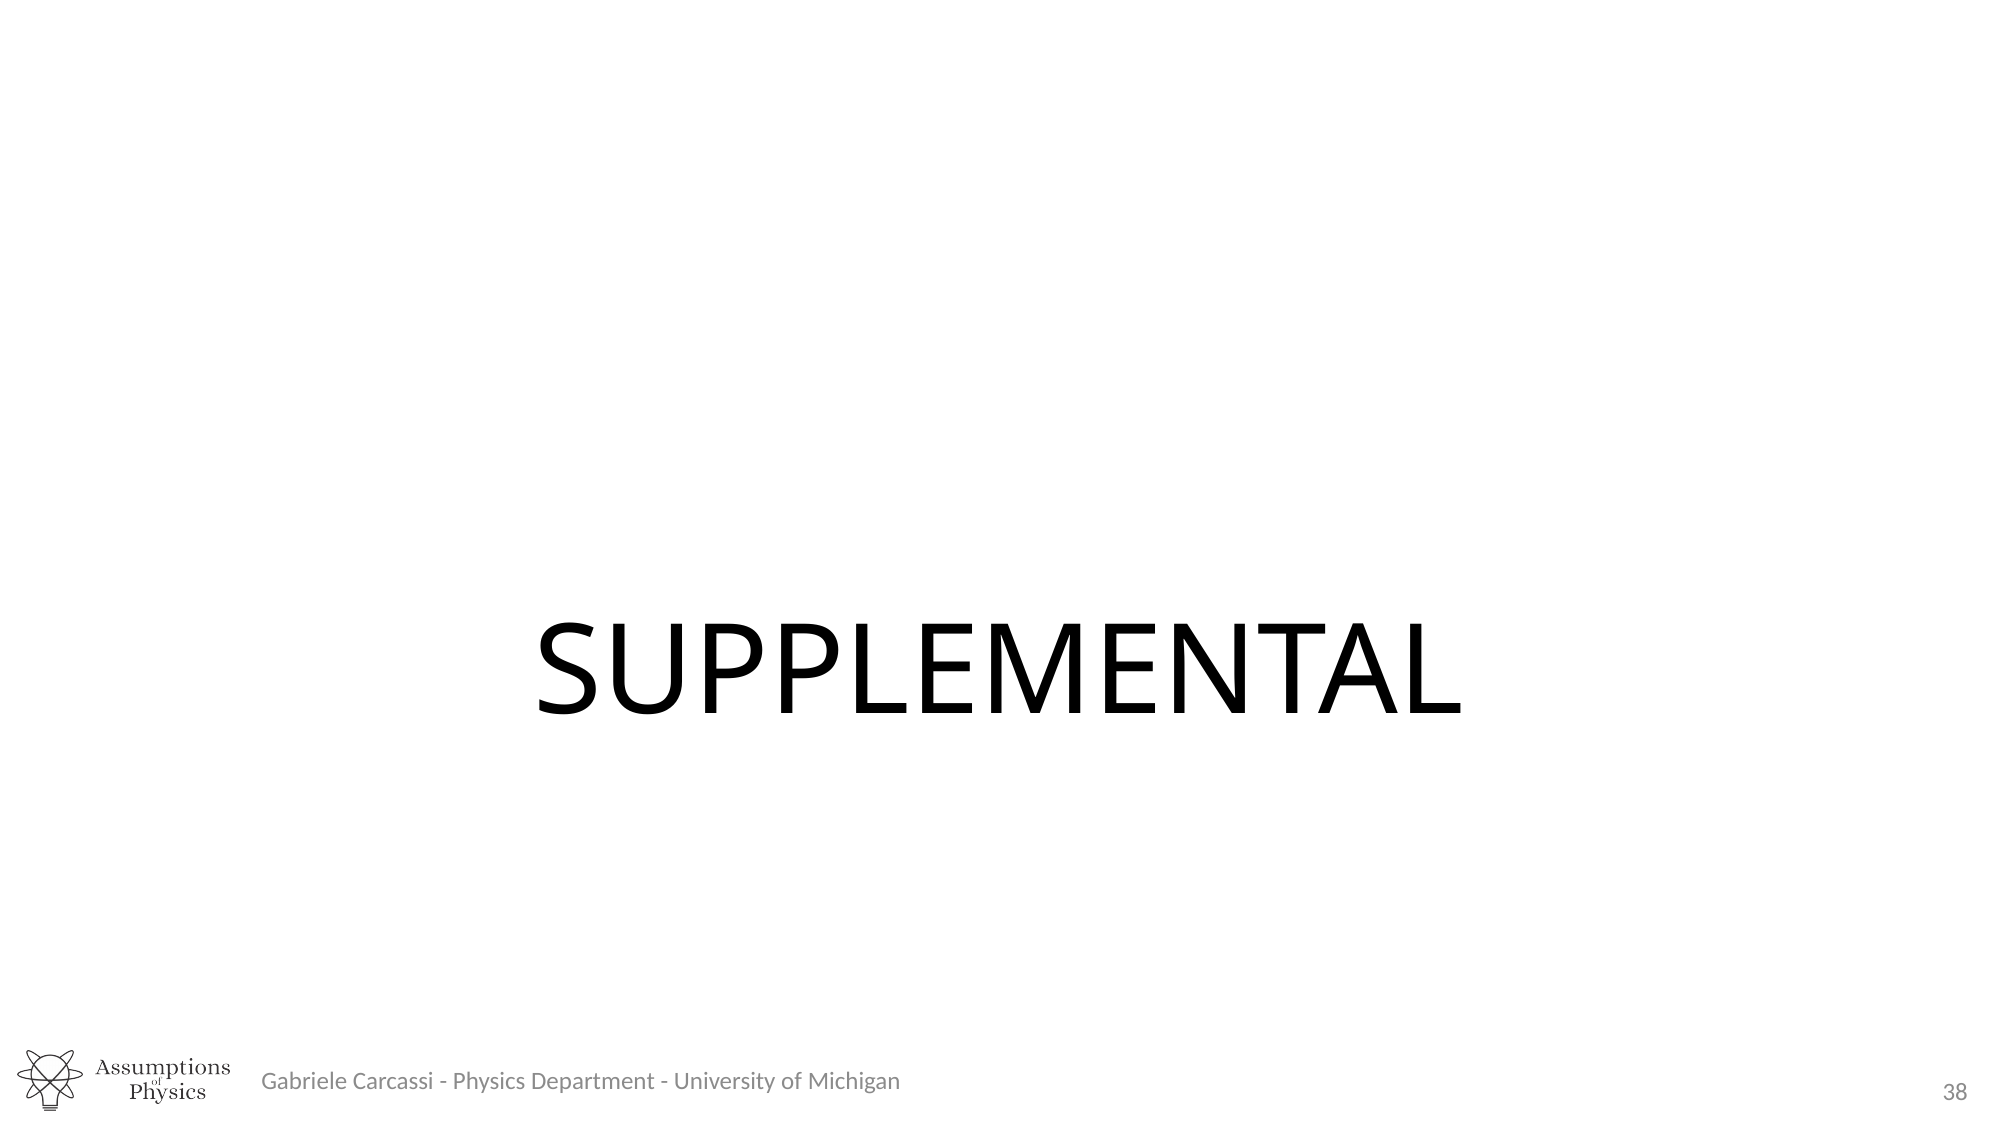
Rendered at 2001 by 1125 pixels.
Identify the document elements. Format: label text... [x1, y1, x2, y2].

slide_number 38 [1891, 1072, 1983, 1110]
footer Gabriele Carcassi - Physics Department - University of Michigan [246, 1049, 1226, 1110]
title SUPPLEMENTAL [136, 280, 1862, 749]
picture [17, 1050, 83, 1111]
picture [95, 1058, 230, 1104]
